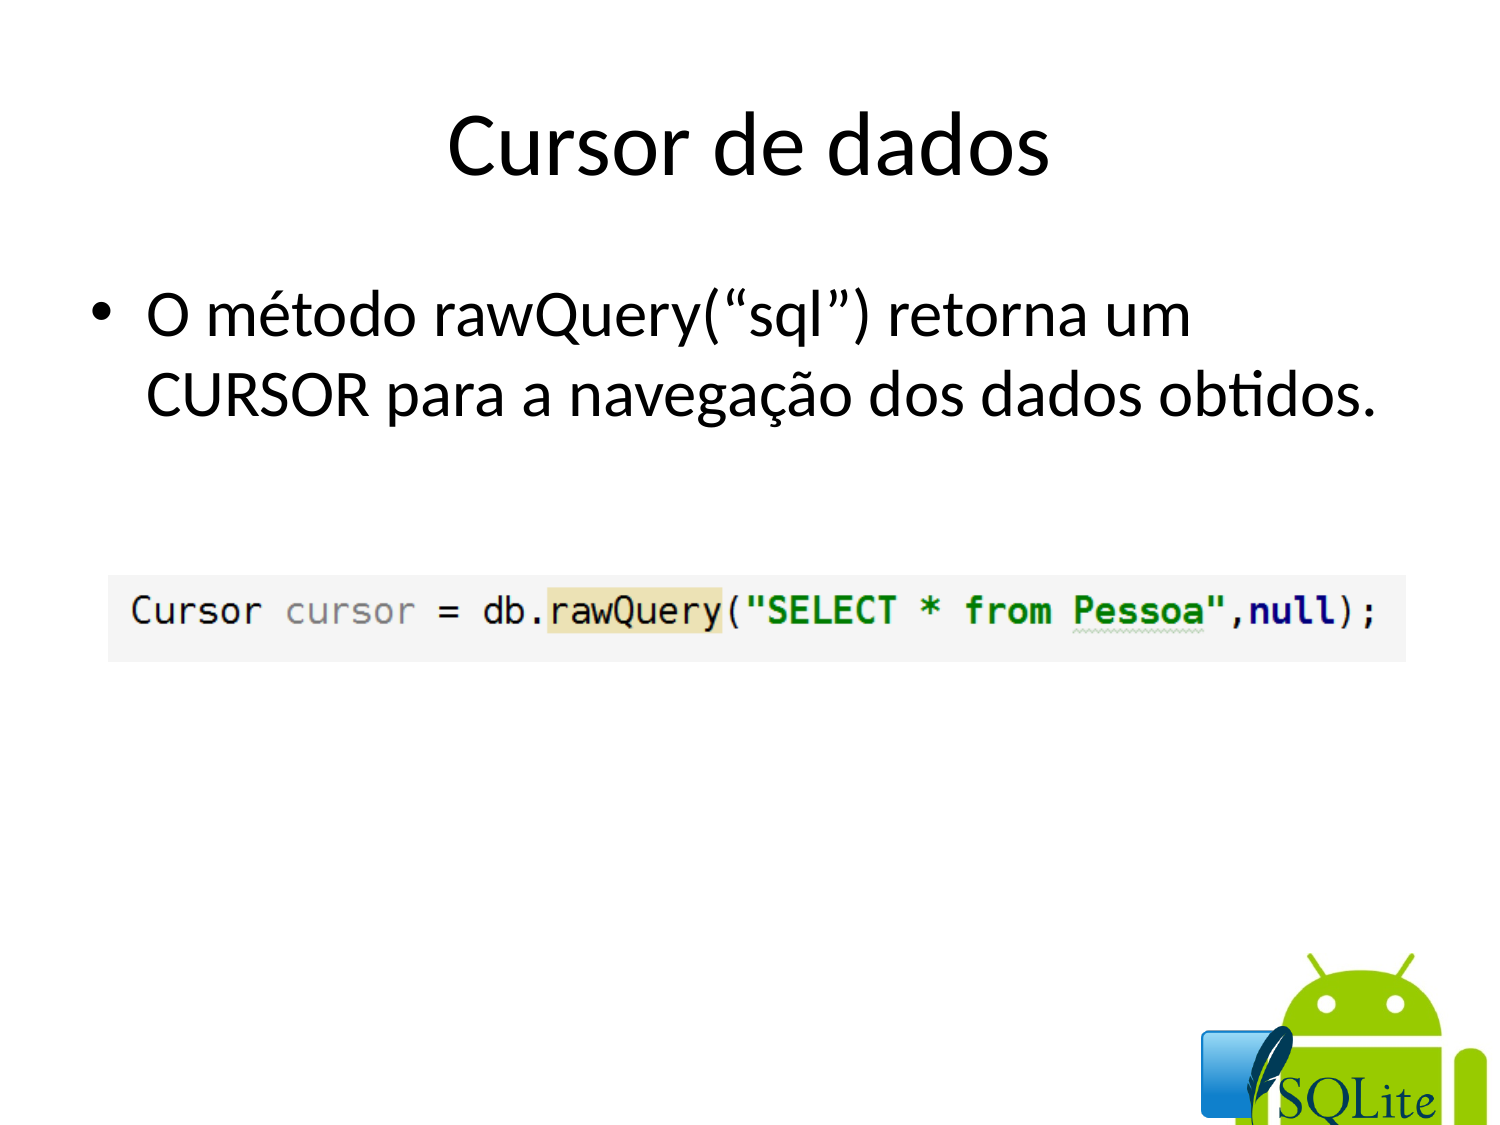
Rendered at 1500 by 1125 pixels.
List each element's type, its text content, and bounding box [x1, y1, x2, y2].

picture [1194, 953, 1500, 1125]
text_box Cursor de dados [75, 45, 1425, 233]
picture [108, 575, 1406, 662]
text_box O método rawQuery(“sql”) retorna um CURSOR para a navegação dos dados obtidos. [75, 262, 1425, 1005]
